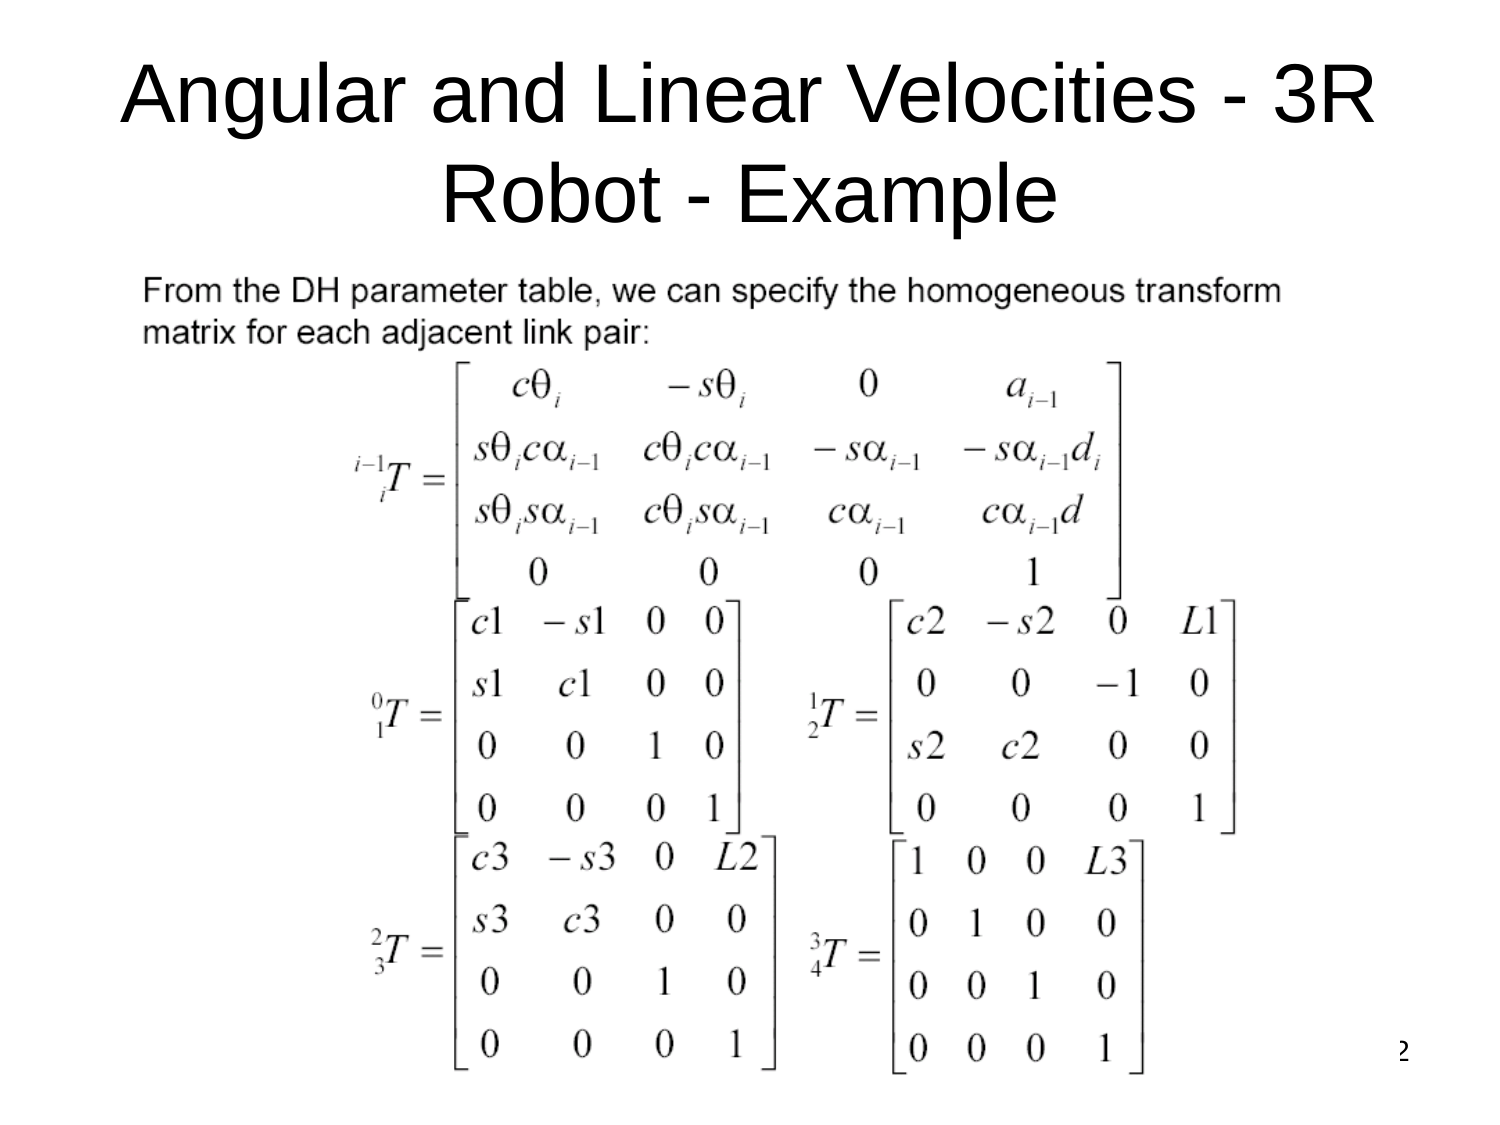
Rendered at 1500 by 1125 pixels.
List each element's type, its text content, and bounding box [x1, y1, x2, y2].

title Angular and Linear Velocities - 3R Robot - Example [74, 44, 1426, 233]
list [112, 255, 1401, 1076]
slide_number 12 [1074, 1024, 1426, 1103]
